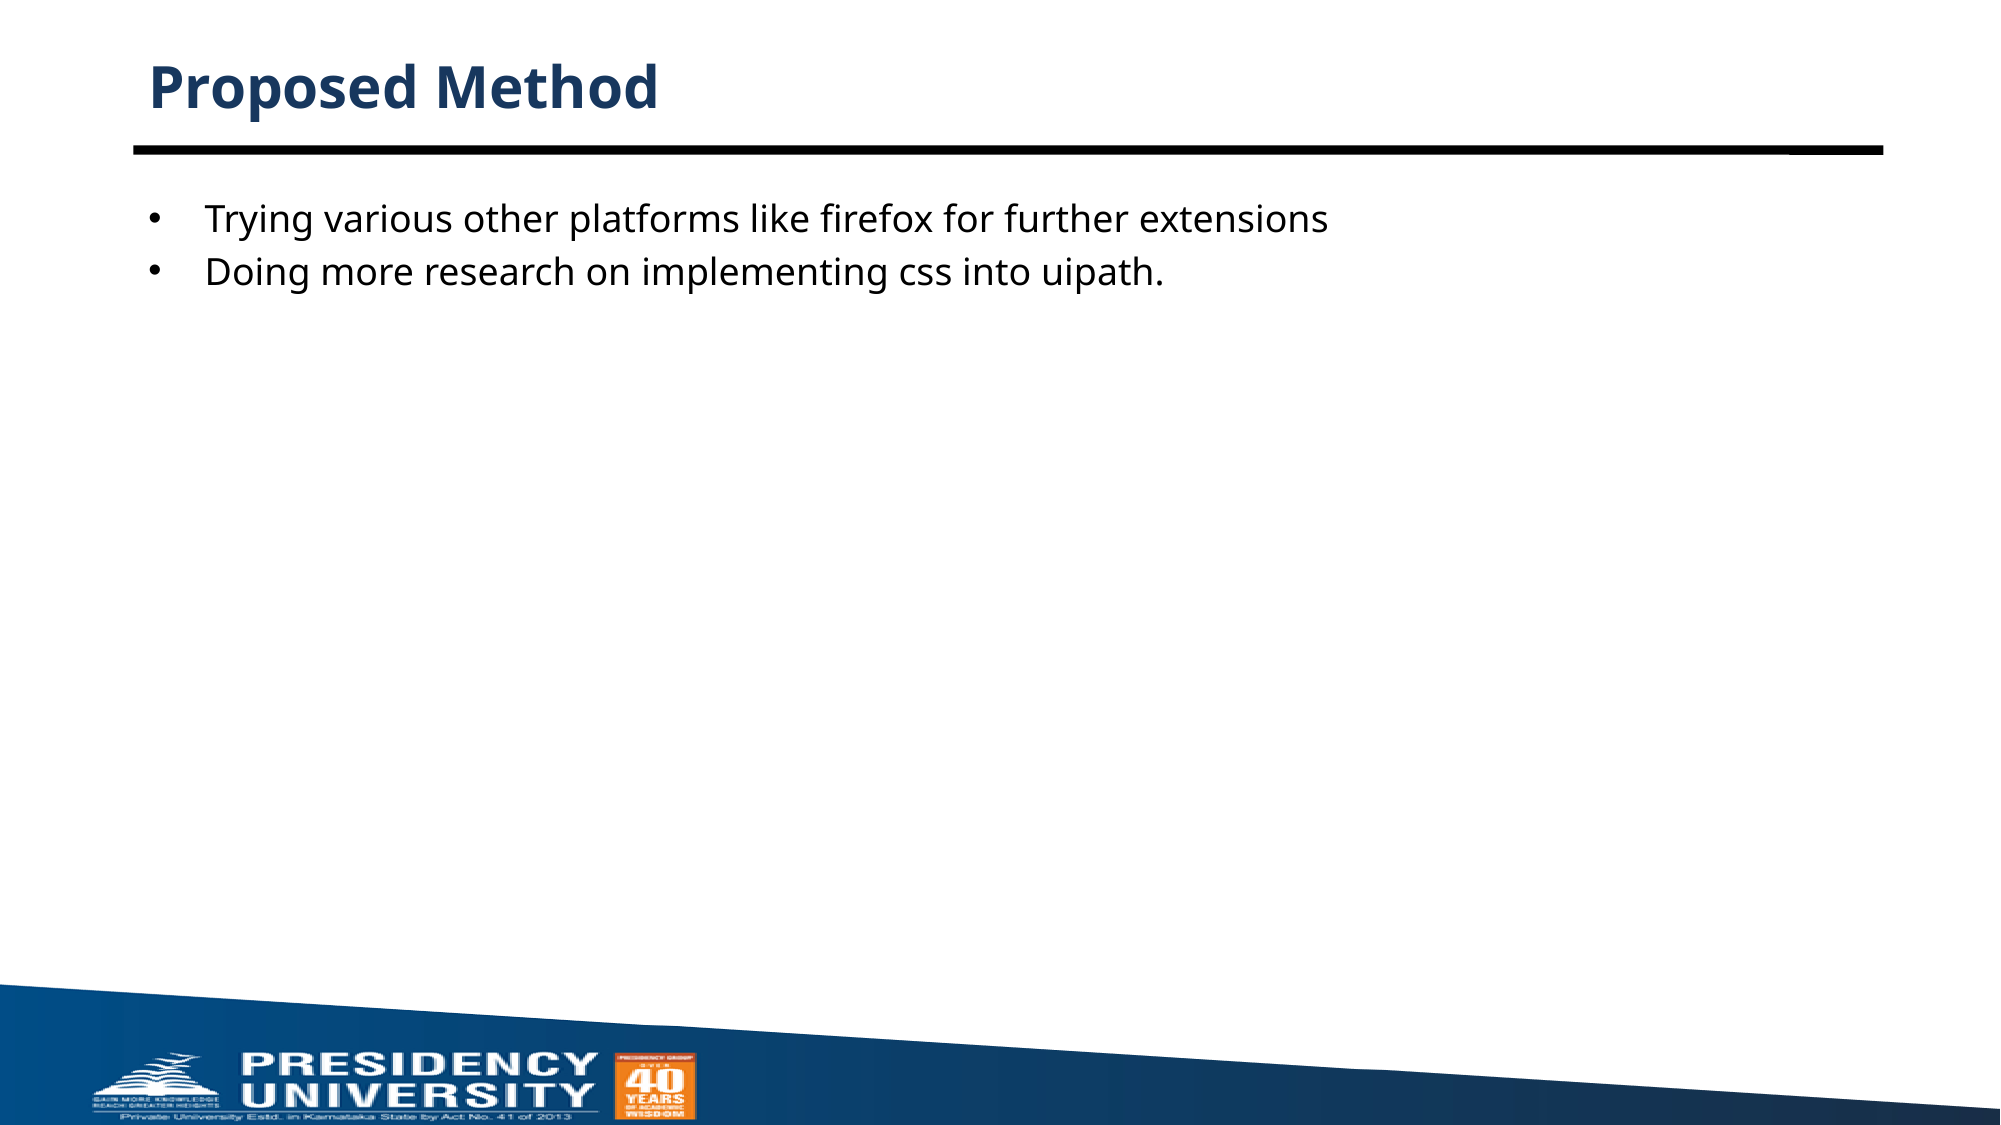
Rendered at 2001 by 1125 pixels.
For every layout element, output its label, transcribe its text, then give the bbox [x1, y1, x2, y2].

title Proposed Method [133, 45, 1884, 125]
list Trying various other platforms like firefox for further extensions Doing more research on implementing css into uipath. [133, 187, 1884, 1000]
picture [0, 982, 2000, 1125]
